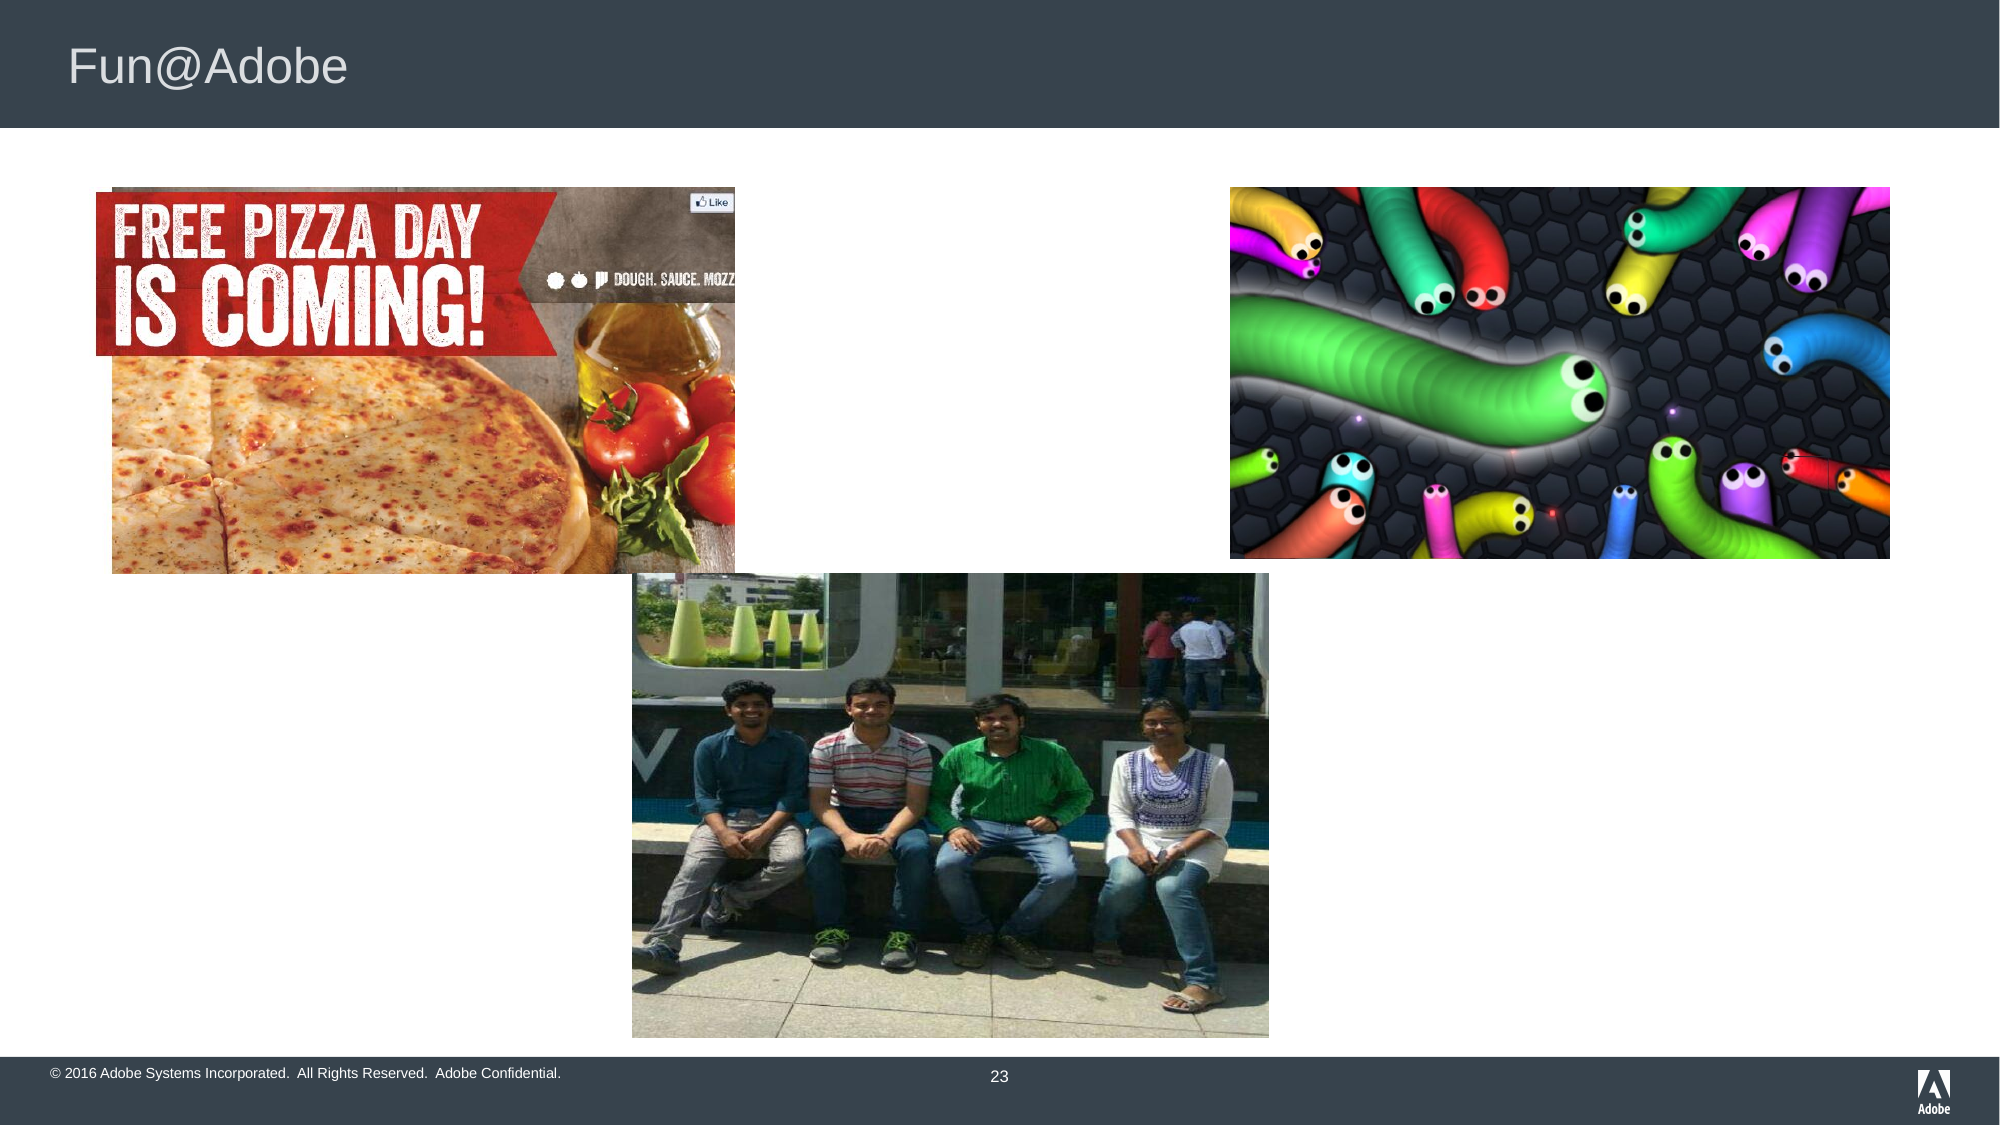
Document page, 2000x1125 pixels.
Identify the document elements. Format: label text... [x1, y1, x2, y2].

picture [1918, 1070, 1950, 1114]
title Fun@Adobe [49, 30, 1950, 98]
picture [89, 187, 1269, 1038]
slide_number ‹#› [916, 1062, 1083, 1091]
picture [1229, 187, 1890, 559]
